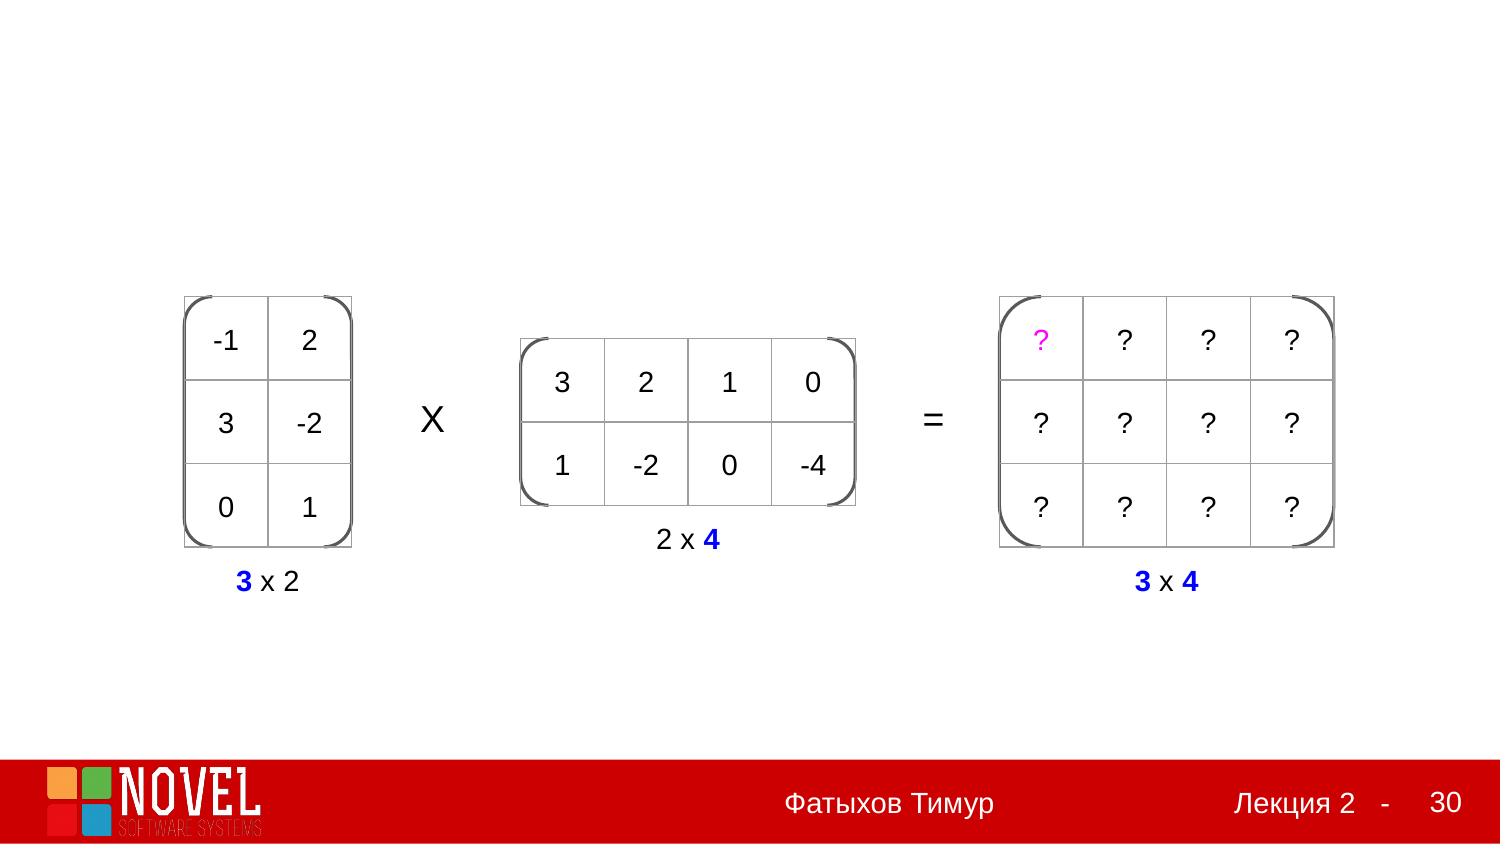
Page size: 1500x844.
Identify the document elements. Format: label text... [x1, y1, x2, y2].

table_header ? [1251, 464, 1333, 546]
table_header ? [1000, 464, 1082, 546]
table_cell ? [1000, 381, 1082, 463]
table_header ? [1000, 297, 1082, 379]
table_cell ? [1251, 381, 1333, 463]
table_cell -4 [772, 423, 855, 505]
table_header ? [1084, 297, 1166, 379]
table_header 2 [605, 339, 687, 421]
table_header 0 [185, 464, 267, 546]
table_cell 3 [185, 381, 267, 463]
table_cell -2 [605, 423, 687, 505]
table_cell 1 [521, 423, 604, 505]
text_box X [397, 379, 467, 464]
slide_number ‹#› [1414, 758, 1500, 843]
text_box 3 x 2 [216, 547, 320, 631]
table_header ? [1167, 464, 1250, 546]
picture [47, 767, 261, 836]
table_header 0 [772, 339, 855, 421]
table_cell 0 [689, 423, 771, 505]
table_cell -2 [269, 381, 351, 463]
text_box 3 x 4 [1115, 548, 1219, 631]
text_box = [899, 379, 968, 464]
table_header ? [1084, 464, 1166, 546]
table_cell ? [1084, 381, 1166, 463]
table_header 3 [521, 339, 604, 421]
table_header -1 [185, 297, 267, 379]
table_cell ? [1167, 381, 1250, 463]
text_box 2 x 4 [636, 505, 740, 589]
table_header 1 [689, 339, 771, 421]
table_header 1 [269, 464, 351, 546]
table_header 2 [269, 297, 351, 379]
table_header ? [1251, 297, 1333, 379]
table_header ? [1167, 297, 1250, 379]
